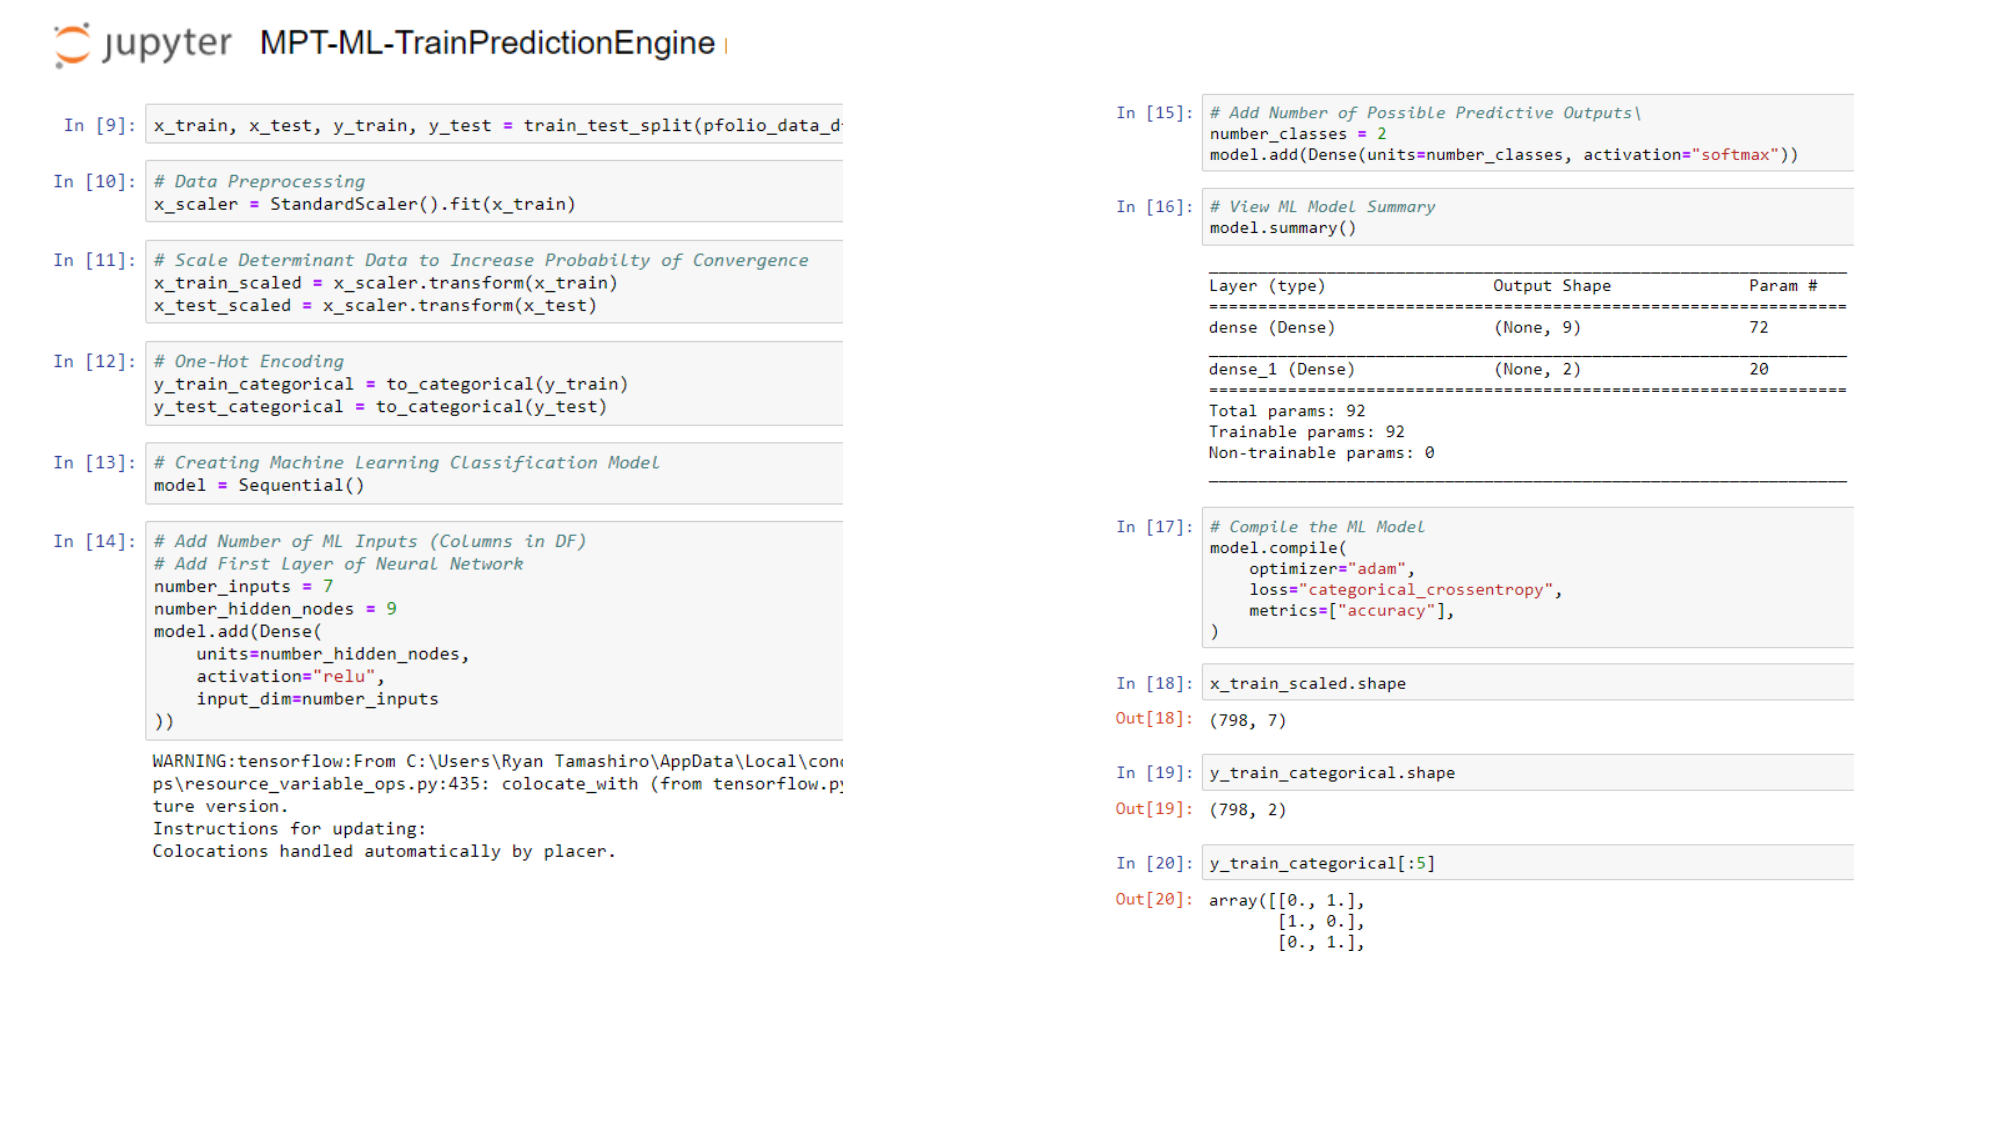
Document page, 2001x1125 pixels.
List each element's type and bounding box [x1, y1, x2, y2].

picture [13, 13, 843, 882]
picture [1094, 80, 1854, 951]
